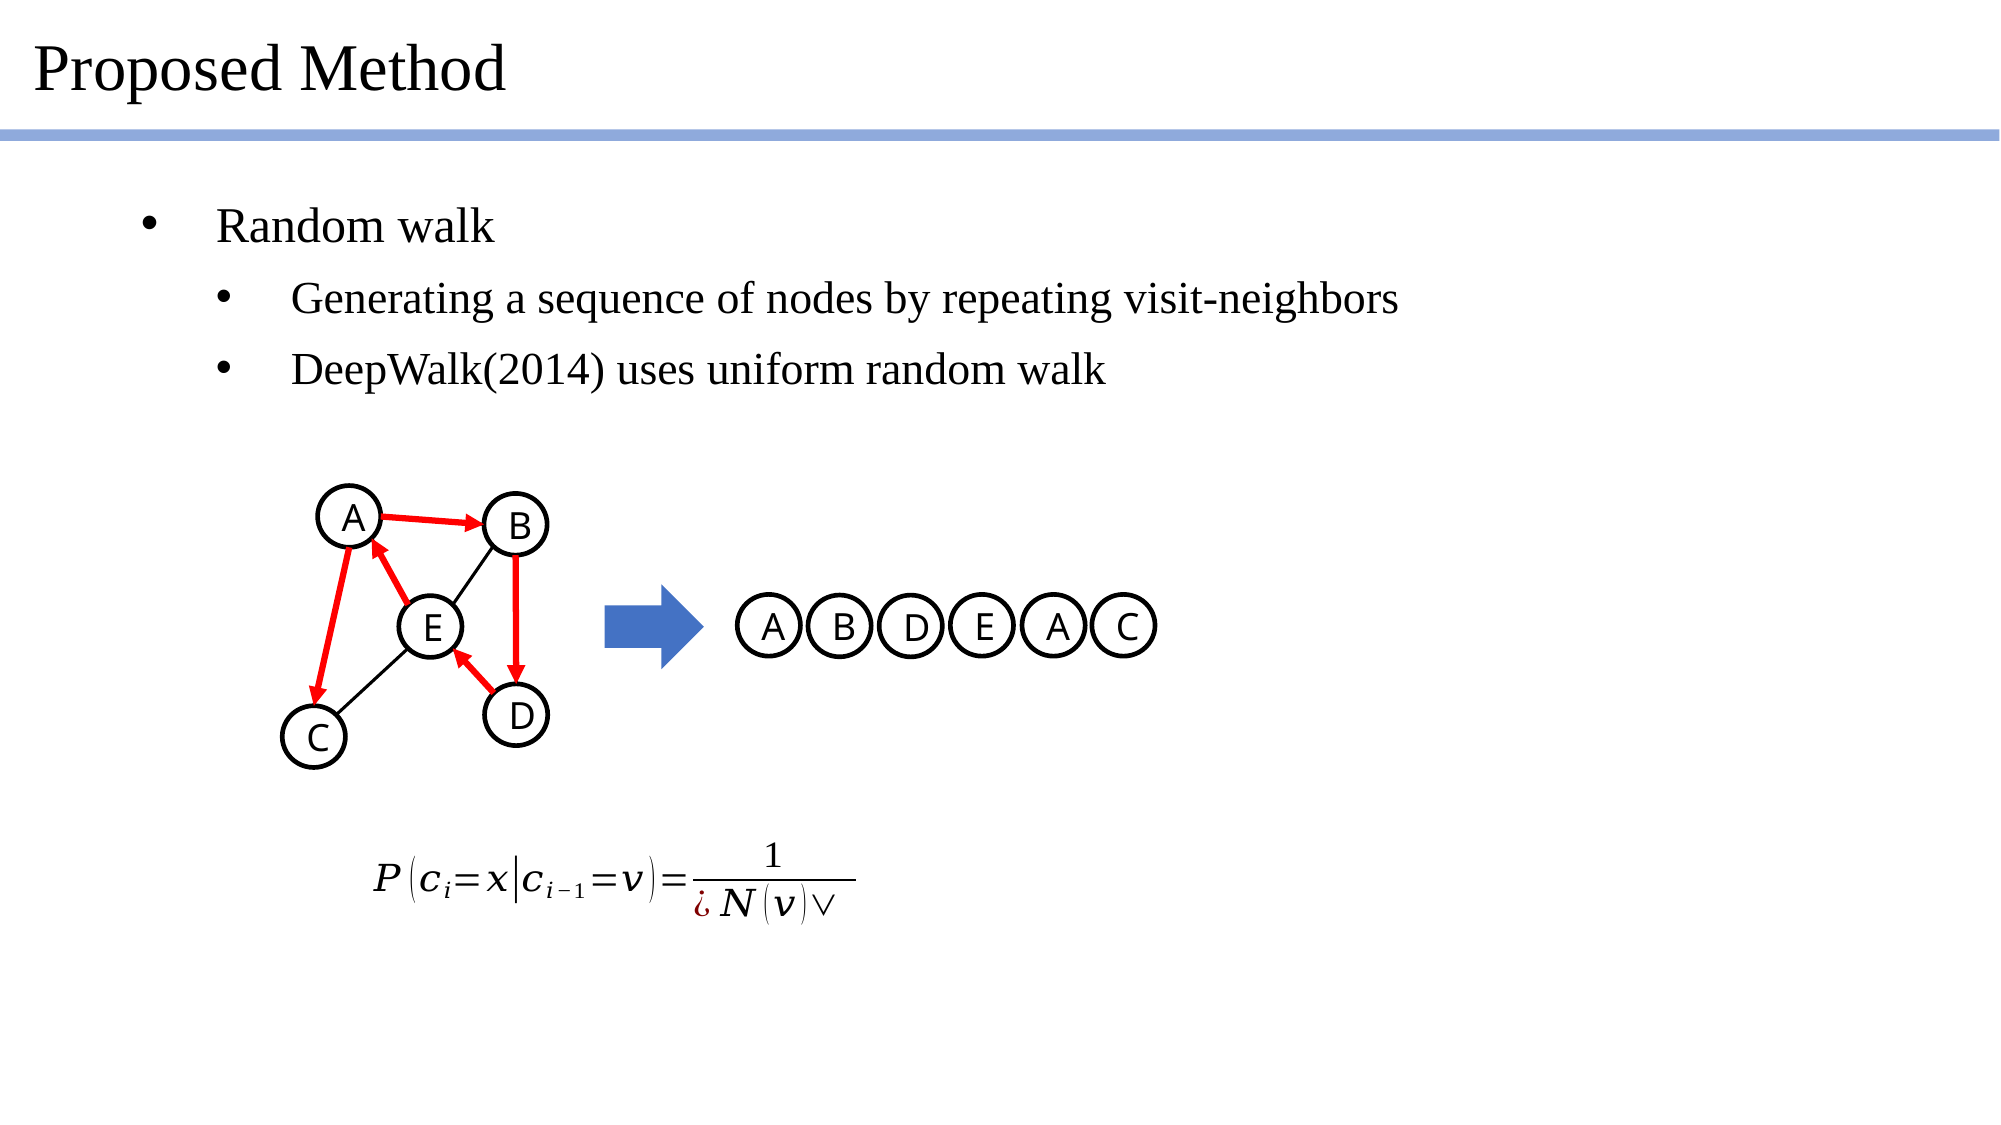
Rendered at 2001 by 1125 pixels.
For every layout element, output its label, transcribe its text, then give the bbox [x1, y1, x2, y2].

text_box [313, 547, 350, 706]
subtitle Random walk Generating a sequence of nodes by repeating visit-neighbors DeepWalk(2014) uses uniform random walk [50, 178, 1939, 995]
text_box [604, 584, 1156, 670]
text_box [452, 648, 494, 693]
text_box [371, 538, 409, 605]
text_box Proposed Method [0, 10, 1858, 109]
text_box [282, 485, 548, 768]
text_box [380, 516, 484, 525]
text_box [0, 128, 2000, 142]
